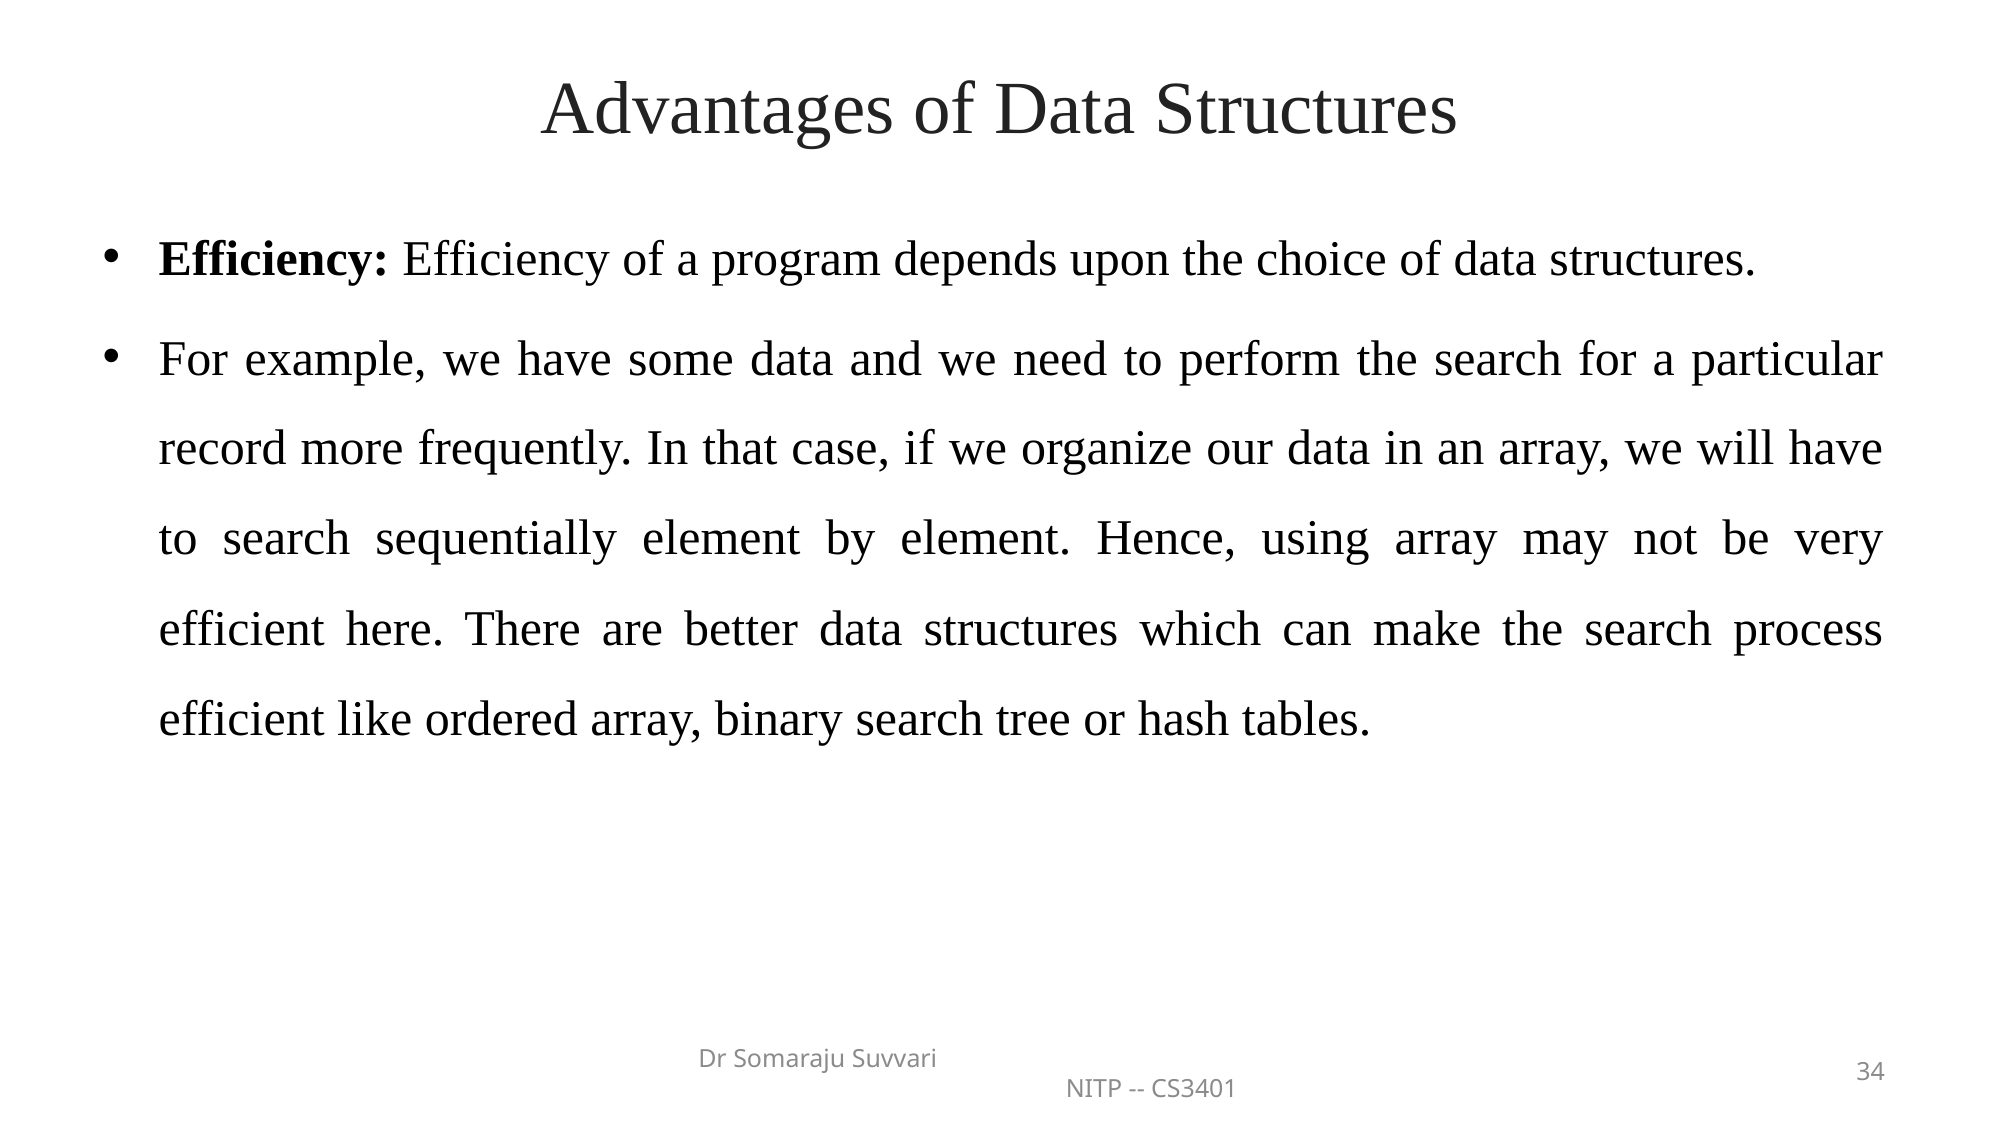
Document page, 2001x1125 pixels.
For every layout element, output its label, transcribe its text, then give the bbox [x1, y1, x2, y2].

list Efficiency: Efficiency of a program depends upon the choice of data structures. For example, we have some data and we need to perform the search for a particular record more frequently. In that case, if we organize our data in an array, we will have to search sequentially element by element. Hence, using array may not be very efficient here. There are better data structures which can make the search process efficient like ordered array, binary search tree or hash tables. [87, 187, 1901, 1006]
title Advantages of Data Structures [324, 44, 1676, 163]
slide_number 34 [1433, 1042, 1900, 1103]
footer Dr Somaraju Suvvari NITP -- CS3401 [683, 1042, 1317, 1103]
